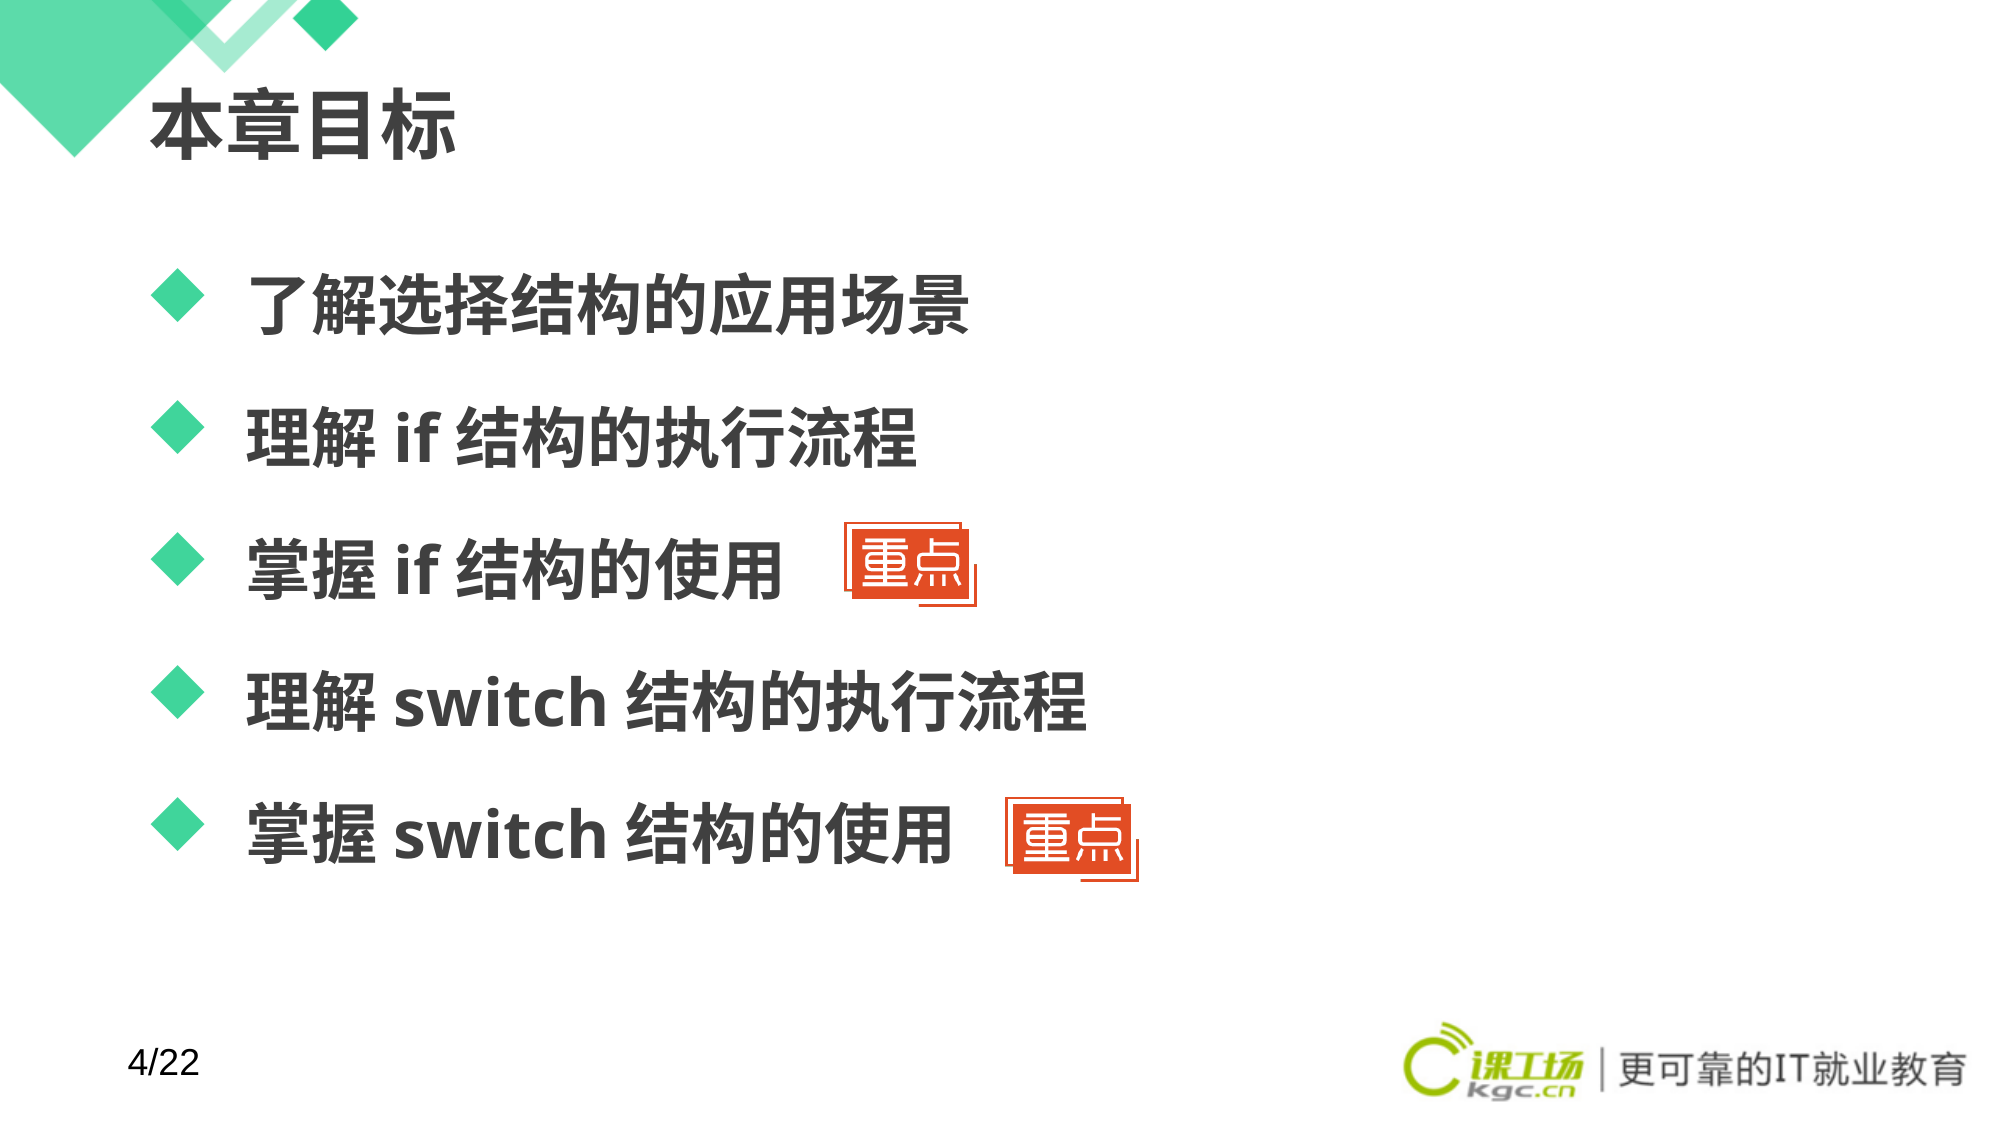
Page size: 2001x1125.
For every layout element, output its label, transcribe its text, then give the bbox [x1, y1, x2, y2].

list 了解选择结构的应用场景 理解if结构的执行流程 掌握if结构的使用 理解switch结构的执行流程 掌握switch结构的使用 [126, 214, 1880, 1006]
title 本章目标 [129, 45, 1692, 201]
picture [0, 0, 2000, 1125]
